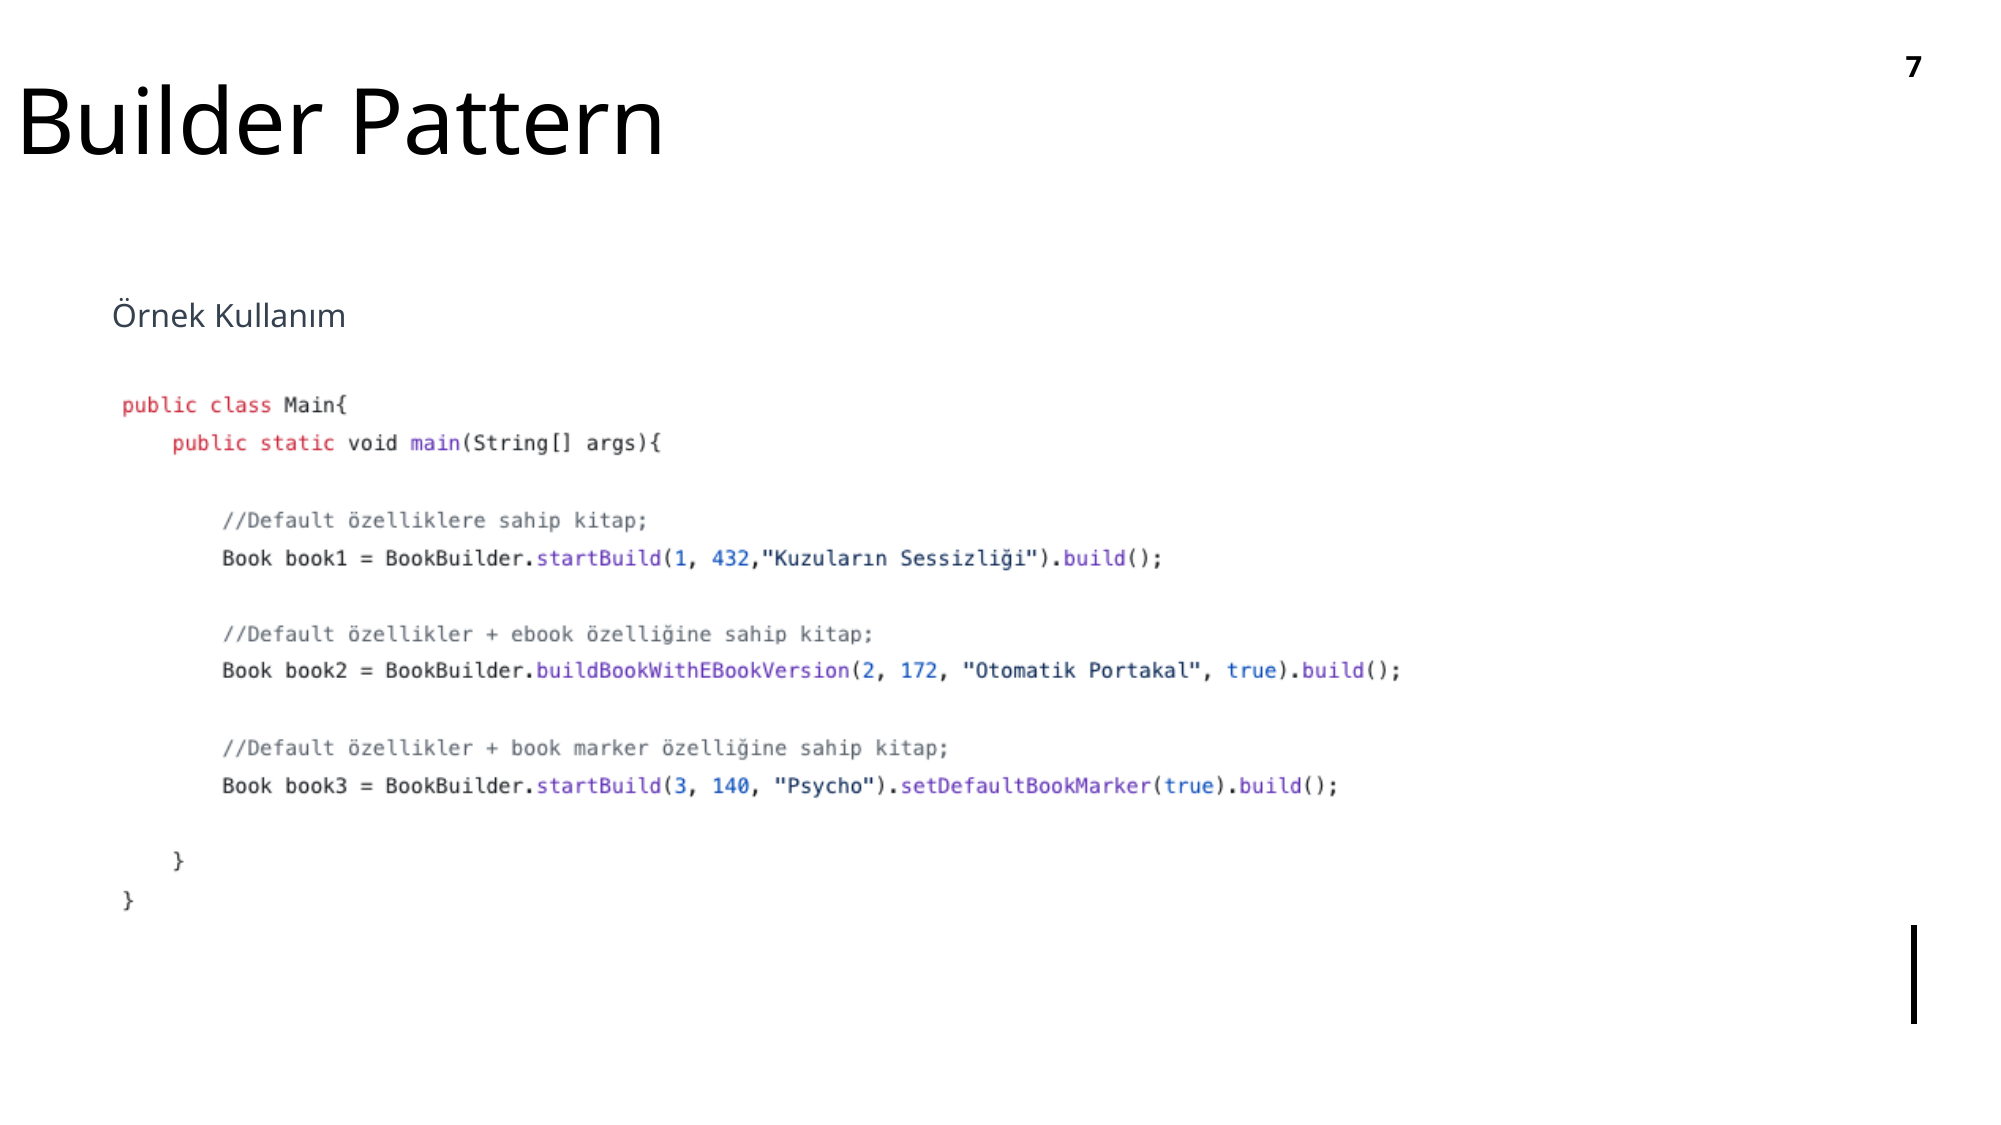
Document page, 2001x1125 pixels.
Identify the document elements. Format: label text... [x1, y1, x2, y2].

picture [108, 392, 1408, 915]
title Builder Pattern [0, 0, 1703, 235]
slide_number 7 [1852, 38, 1977, 99]
text_box Örnek Kullanım [65, 284, 425, 343]
